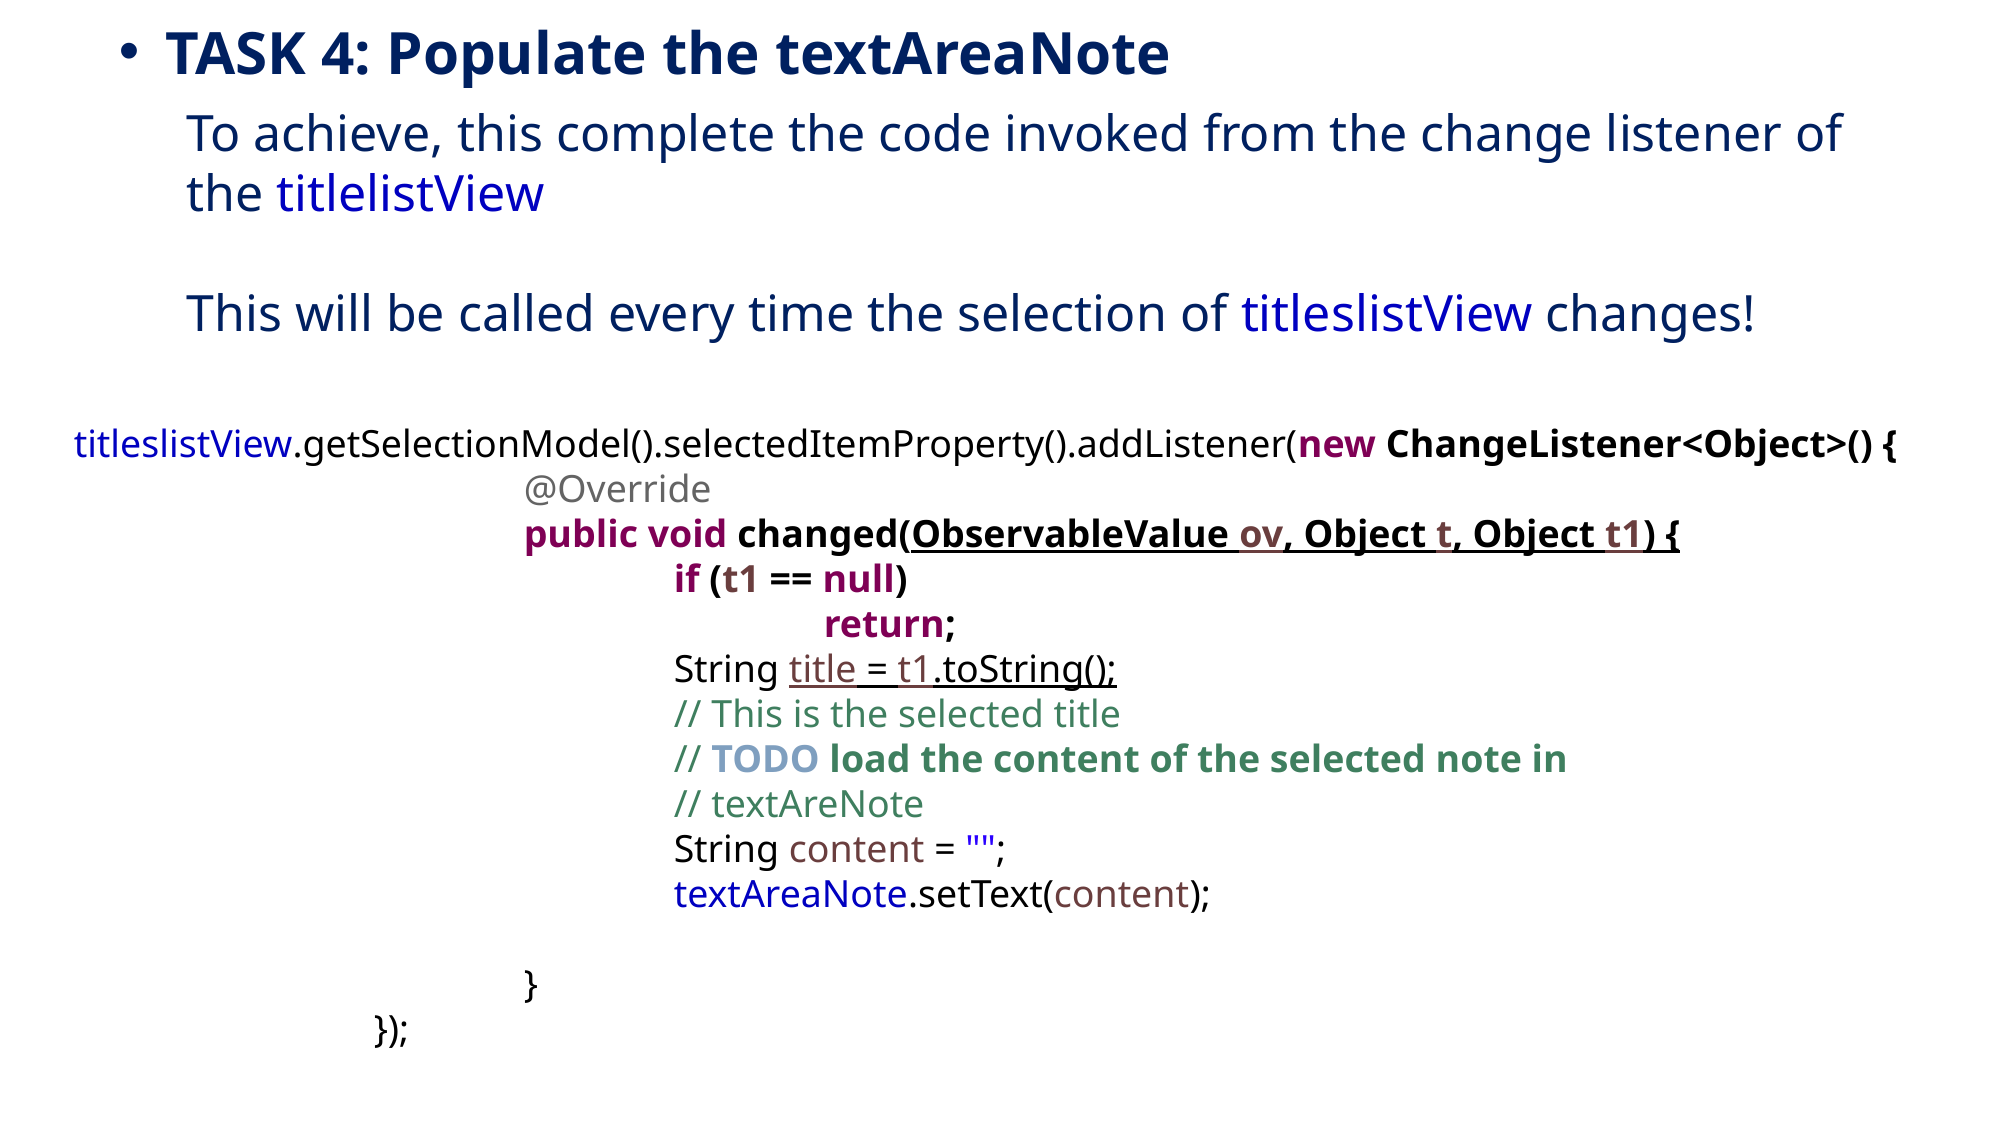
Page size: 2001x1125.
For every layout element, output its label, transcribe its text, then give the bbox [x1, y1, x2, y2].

text_box titleslistView.getSelectionModel().selectedItemProperty().addListener(new ChangeListener<Object>() { @Override public void changed(ObservableValue ov, Object t, Object t1) { if (t1 == null) return; String title = t1.toString(); // This is the selected title // TODO load the content of the selected note in // textAreNote String content = ""; textAreaNote.setText(content); } }); [58, 412, 2000, 1057]
text_box TASK 4: Populate the textAreaNote [104, 8, 1186, 94]
text_box To achieve, this complete the code invoked from the change listener of the titlelistView This will be called every time the selection of titleslistView changes! [171, 94, 1915, 409]
